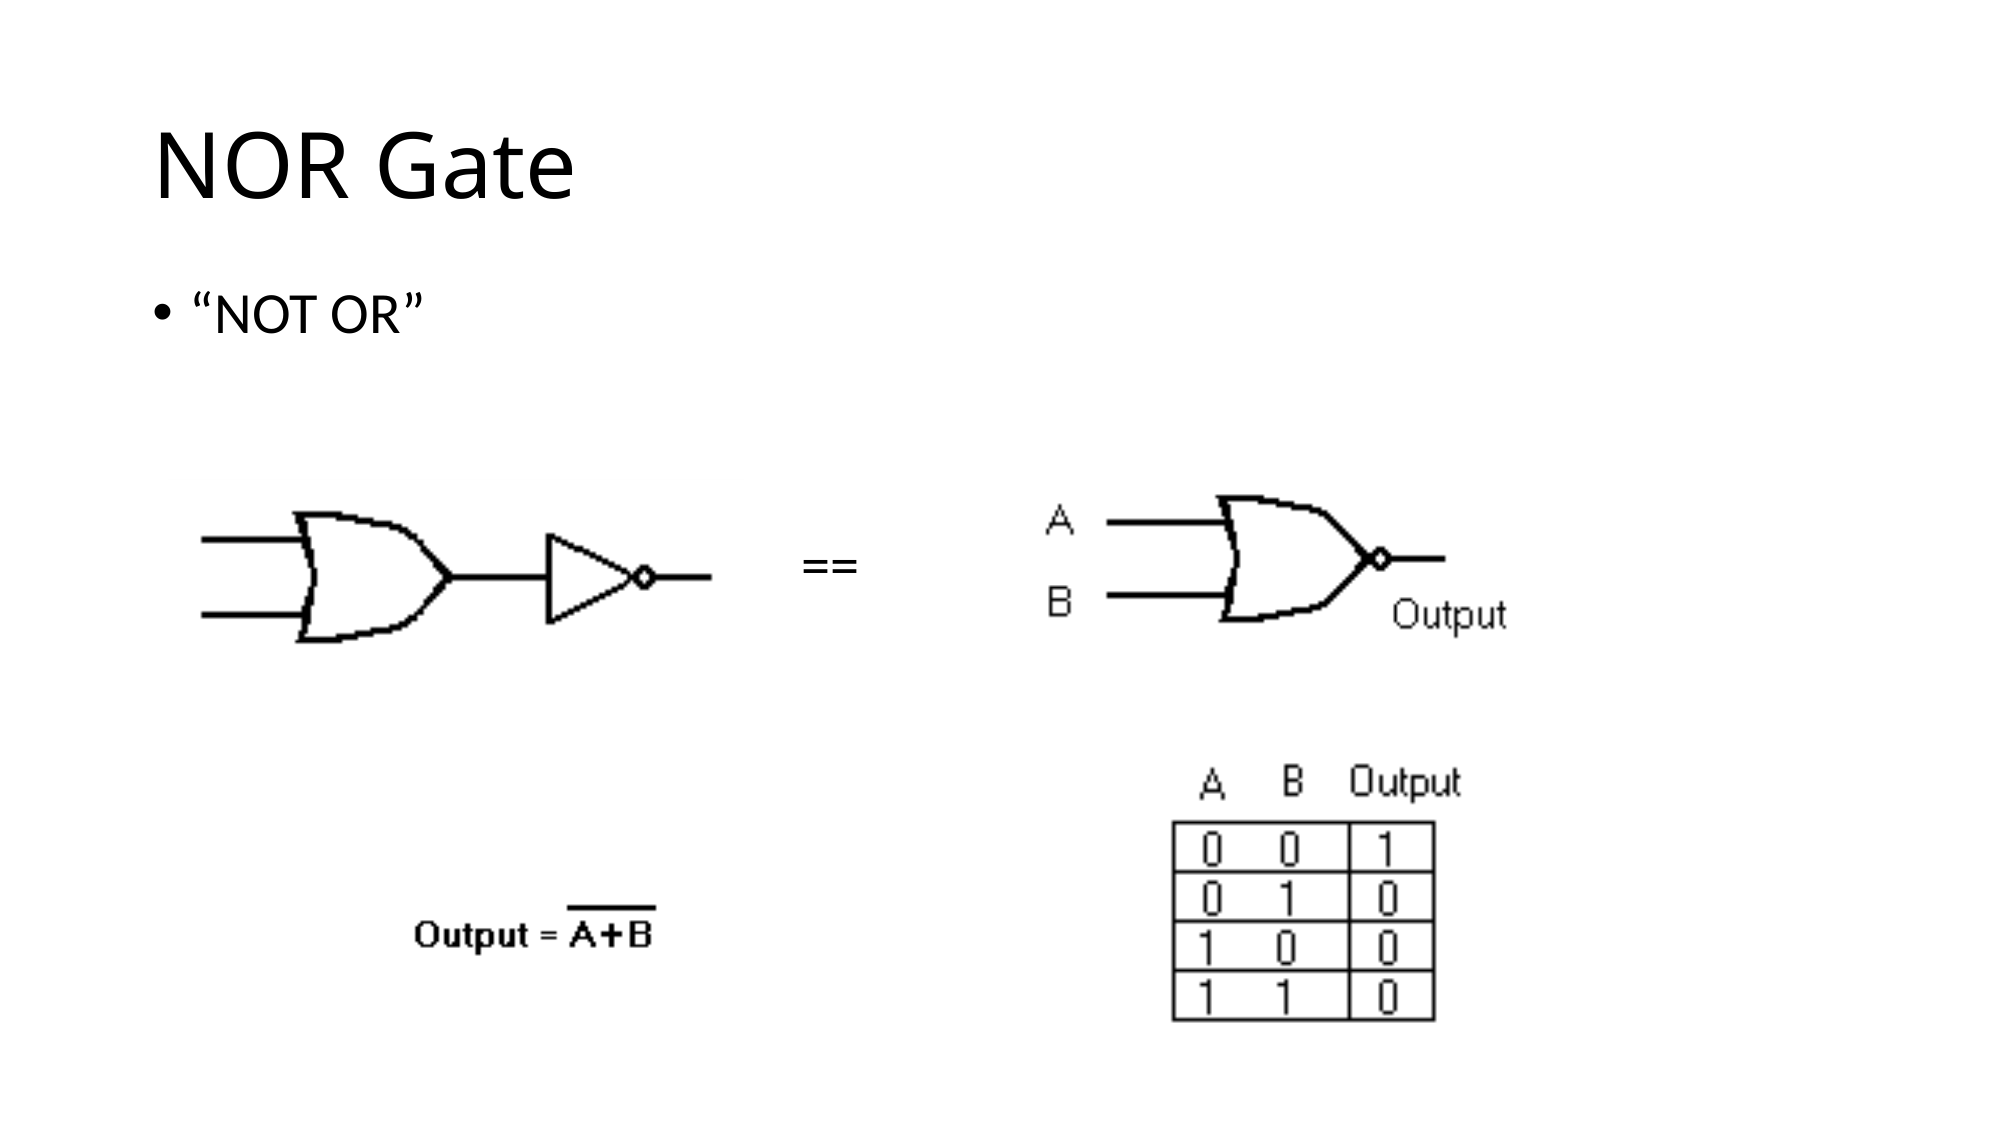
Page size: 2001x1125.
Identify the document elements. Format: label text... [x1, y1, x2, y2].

picture [1116, 741, 1479, 1051]
list “NOT OR” == [137, 275, 1863, 990]
title NOR Gate [137, 59, 1863, 275]
picture [1017, 478, 1528, 681]
picture [168, 478, 744, 663]
picture [390, 872, 683, 995]
